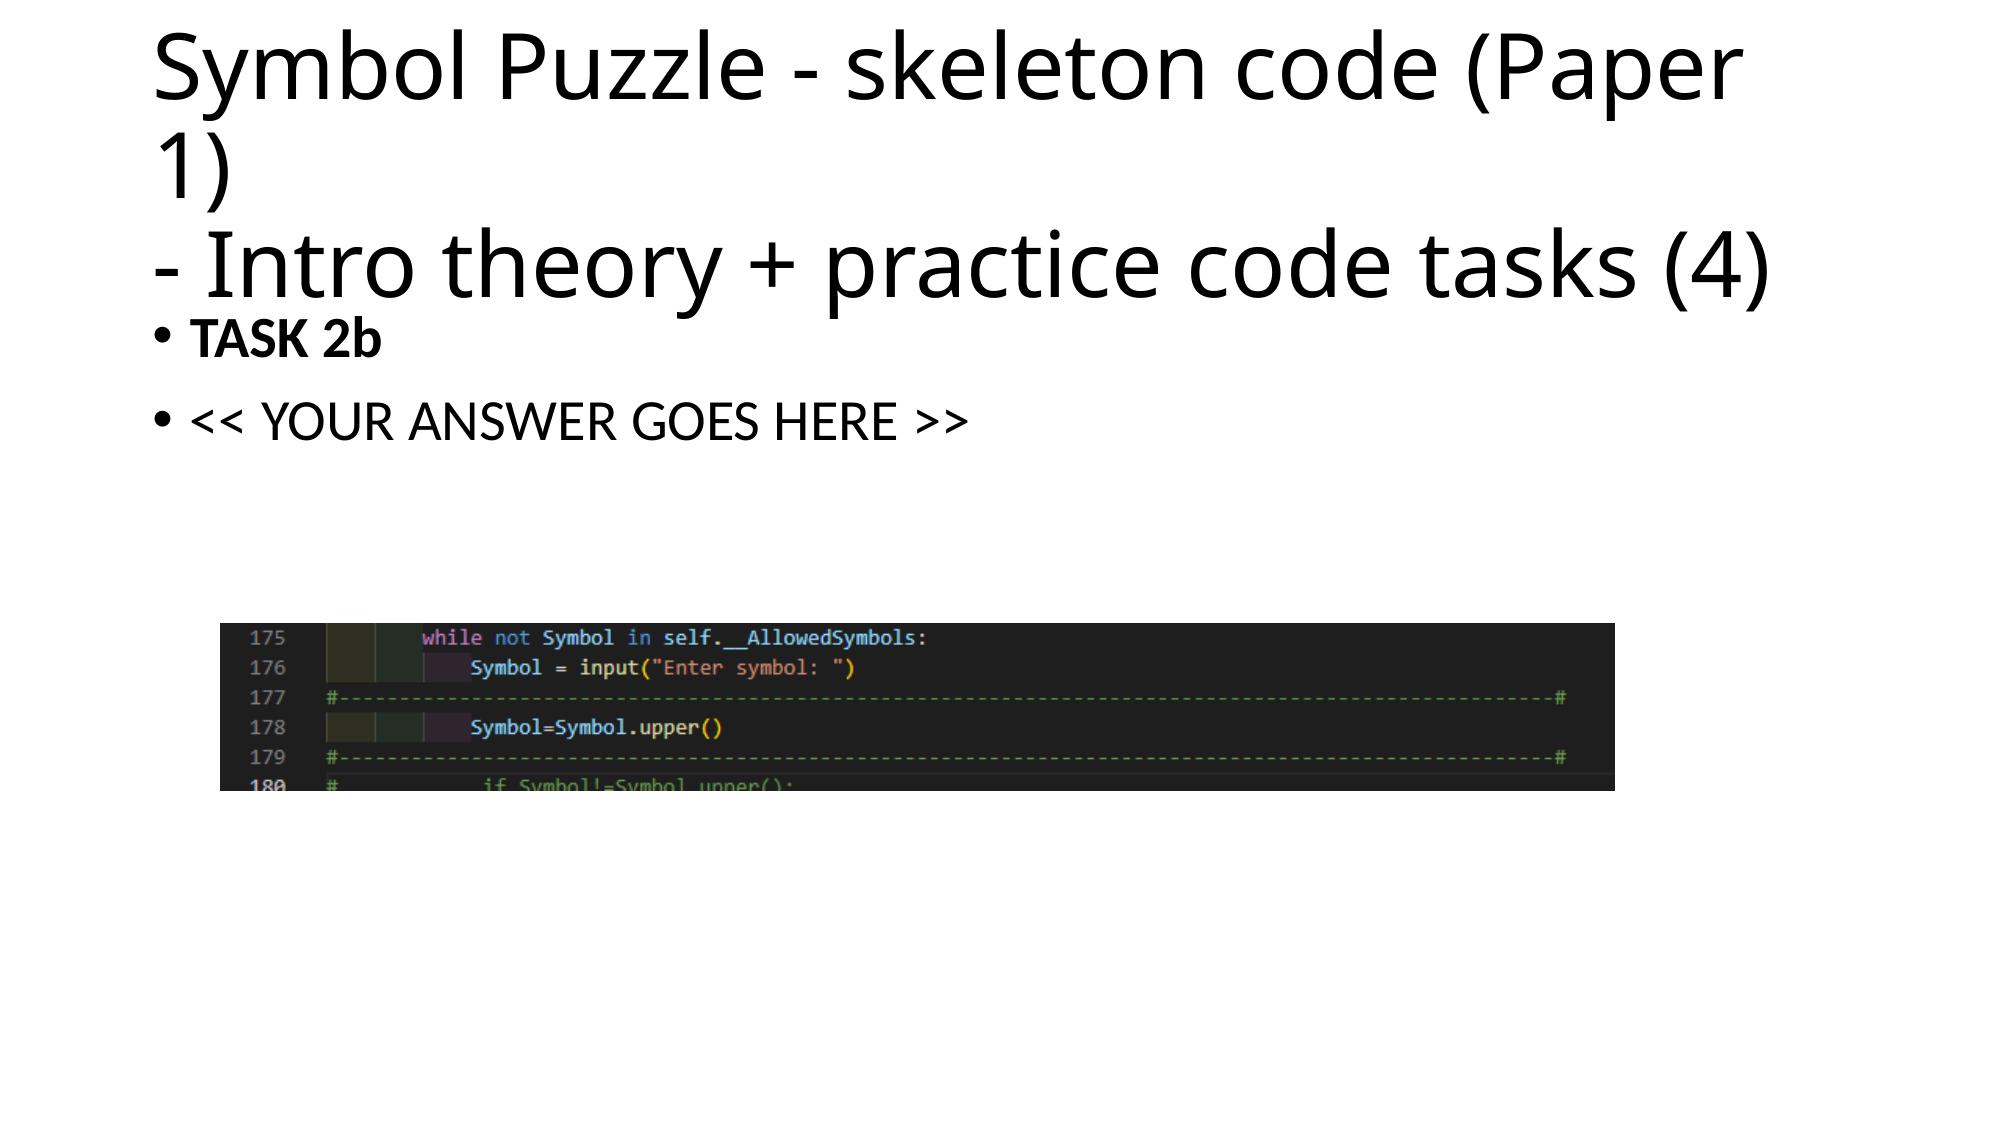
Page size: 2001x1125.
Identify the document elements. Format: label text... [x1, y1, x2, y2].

picture [220, 623, 1615, 791]
title Symbol Puzzle - skeleton code (Paper 1) - Intro theory + practice code tasks (4) [137, 59, 1863, 278]
list TASK 2b << YOUR ANSWER GOES HERE >> [137, 299, 1863, 1125]
